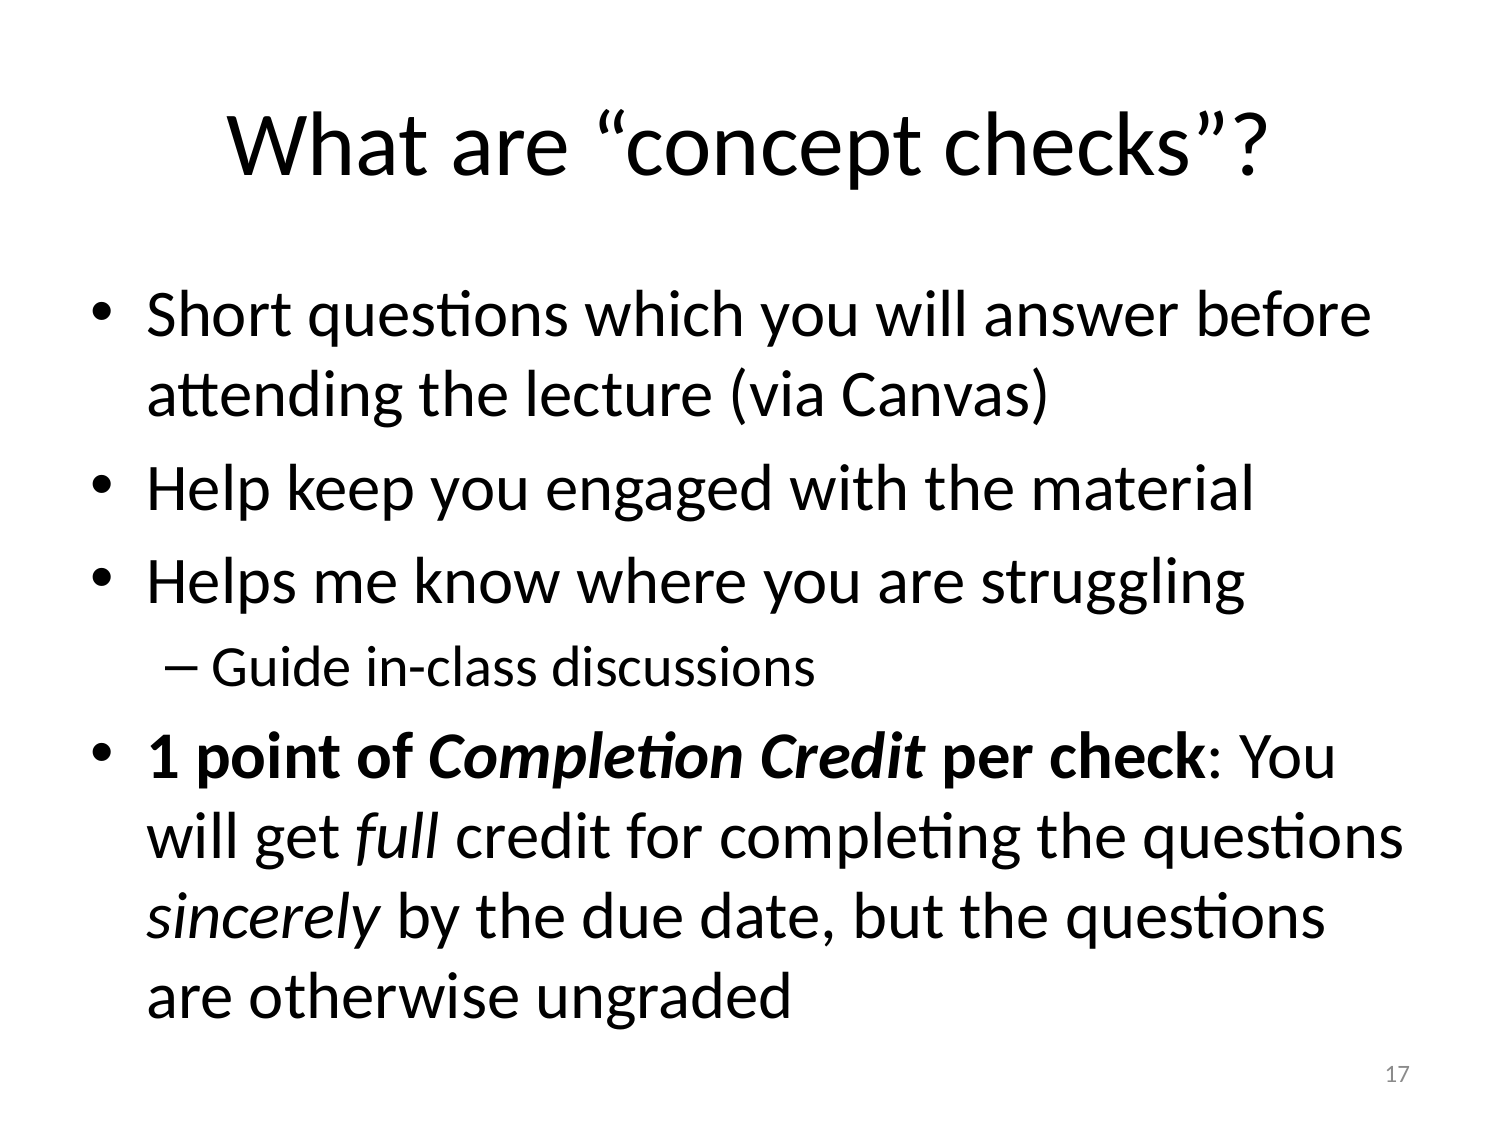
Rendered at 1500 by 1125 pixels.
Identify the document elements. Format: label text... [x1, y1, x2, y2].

list Short questions which you will answer before attending the lecture (via Canvas) Help keep you engaged with the material Helps me know where you are struggling Guide in-class discussions 1 point of Completion Credit per check: You will get full credit for completing the questions sincerely by the due date, but the questions are otherwise ungraded [74, 262, 1426, 1006]
slide_number 17 [1074, 1042, 1425, 1103]
title What are “concept checks”? [74, 44, 1426, 233]
